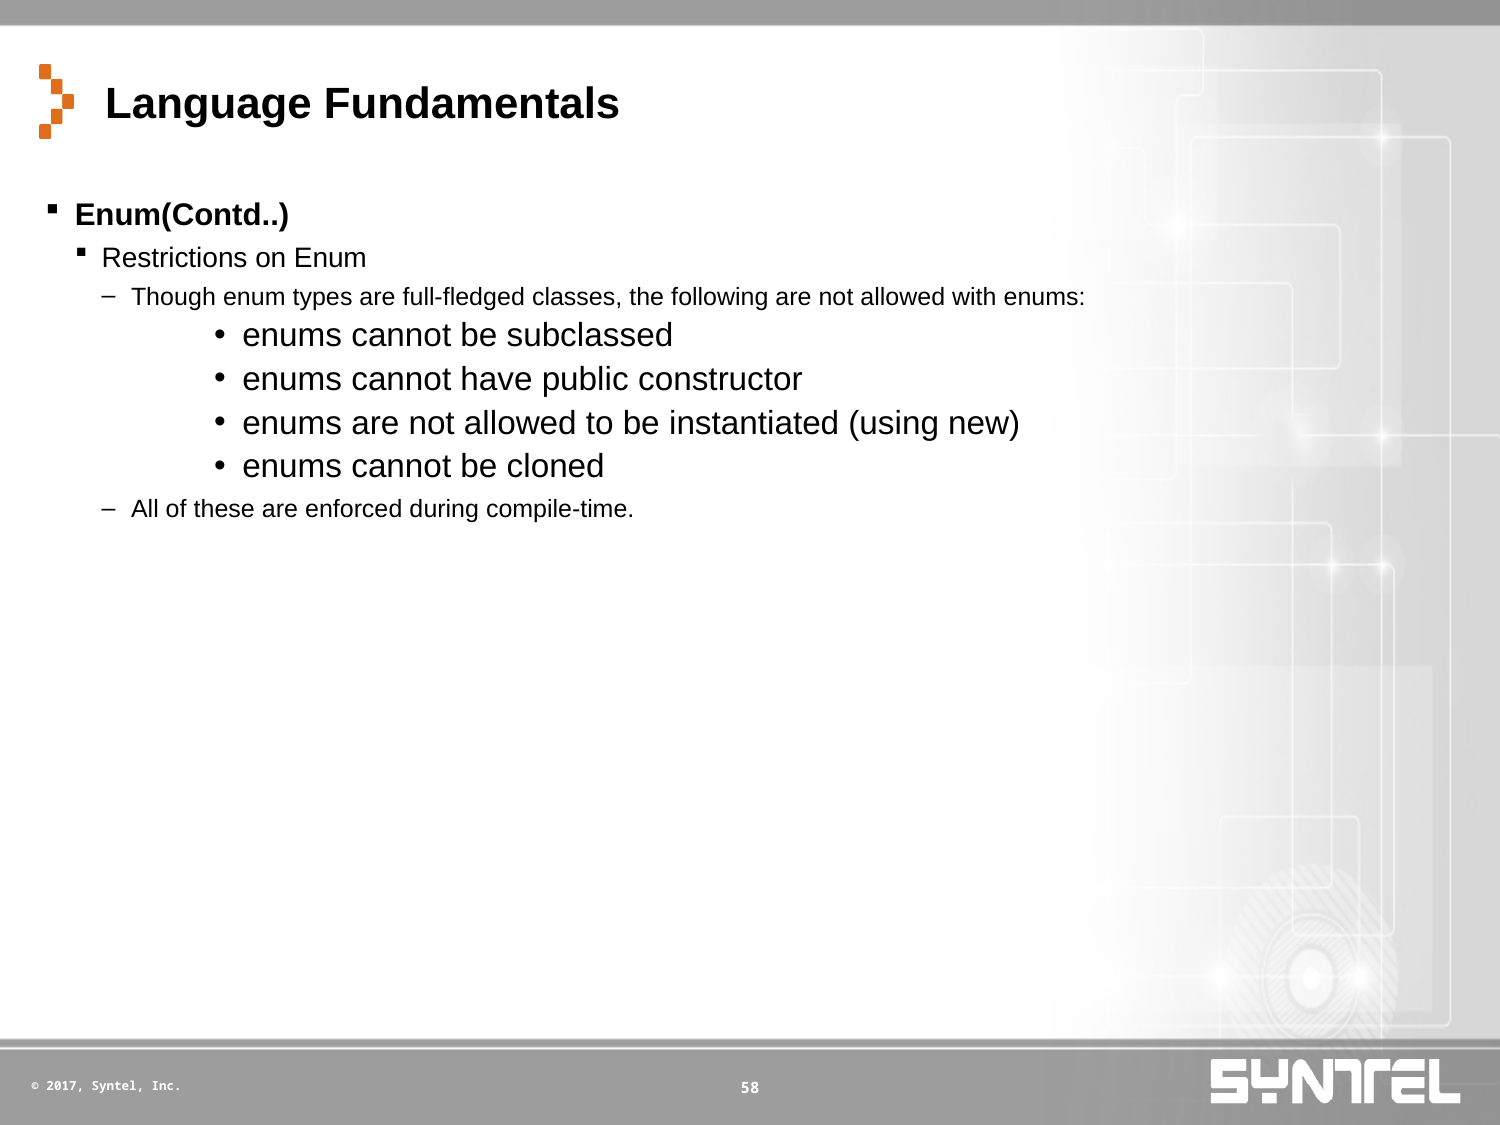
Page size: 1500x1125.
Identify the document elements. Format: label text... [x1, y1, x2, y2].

picture [0, 0, 1500, 1125]
list Enum(Contd..) Restrictions on Enum Though enum types are full-fledged classes, the following are not allowed with enums: enums cannot be subclassed enums cannot have public constructor enums are not allowed to be instantiated (using new) enums cannot be cloned All of these are enforced during compile-time. [30, 186, 1461, 1006]
title Language Fundamentals [90, 43, 1462, 160]
